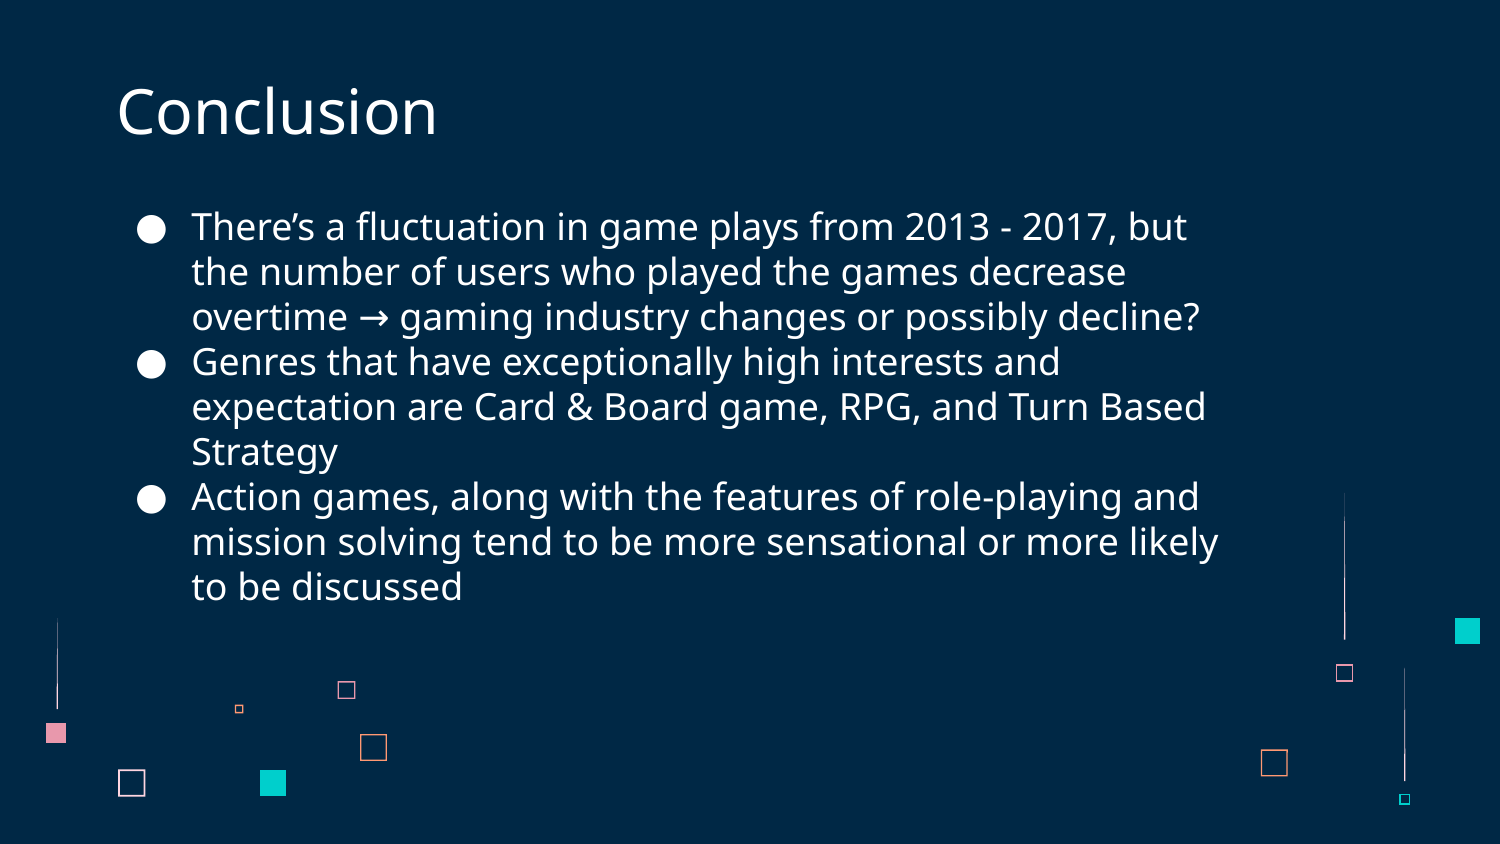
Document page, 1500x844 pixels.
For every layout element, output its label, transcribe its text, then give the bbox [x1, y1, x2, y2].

title Conclusion [101, 67, 543, 163]
list There’s a fluctuation in game plays from 2013 - 2017, but the number of users who played the games decrease overtime → gaming industry changes or possibly decline? Genres that have exceptionally high interests and expectation are Card & Board game, RPG, and Turn Based Strategy Action games, along with the features of role-playing and mission solving tend to be more sensational or more likely to be discussed [101, 187, 1245, 619]
